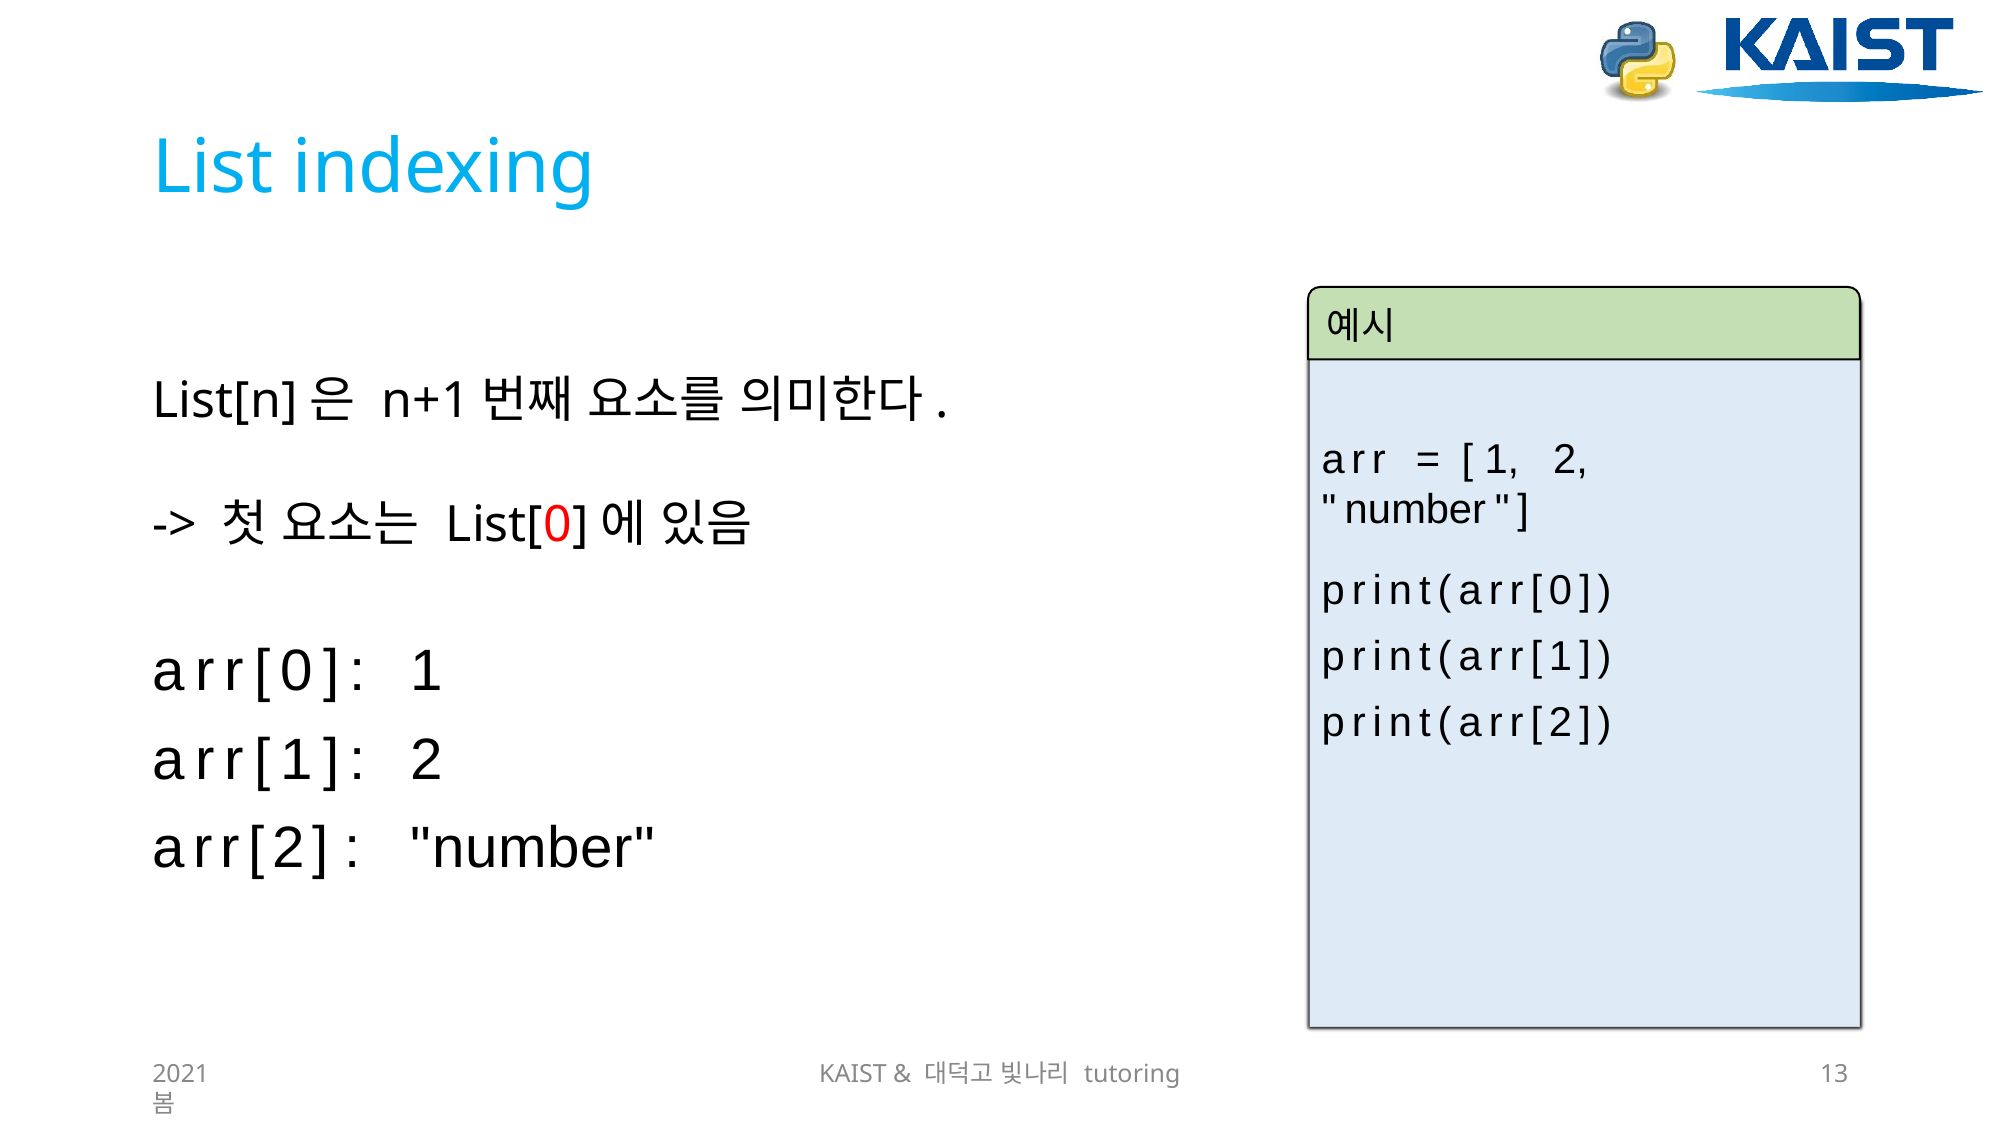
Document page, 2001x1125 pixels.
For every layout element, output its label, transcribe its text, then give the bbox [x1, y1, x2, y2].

text_box List[n]은 n+1번째 요소를 의미한다. -> 첫 요소는 List[0]에 있음 [150, 365, 1303, 676]
footer 2021 봄 [150, 1053, 244, 1125]
slide_number KAIST & 대덕고 빛나리 tutoring [817, 1053, 1183, 1125]
text_box [1595, 19, 1680, 104]
title List indexing [150, 115, 644, 306]
text_box print(arr[0]) print(arr[1]) print(arr[2]) [1319, 544, 1623, 746]
text_box arr[0]: 1 arr[1]: 2 arr[2]: "number" [150, 616, 668, 880]
text_box [1303, 362, 1866, 1033]
slide_number 13 [1813, 1053, 1854, 1125]
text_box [1306, 285, 1862, 361]
text_box [1695, 18, 1984, 102]
text_box arr = [1, 2, "number"] [1319, 429, 1828, 532]
